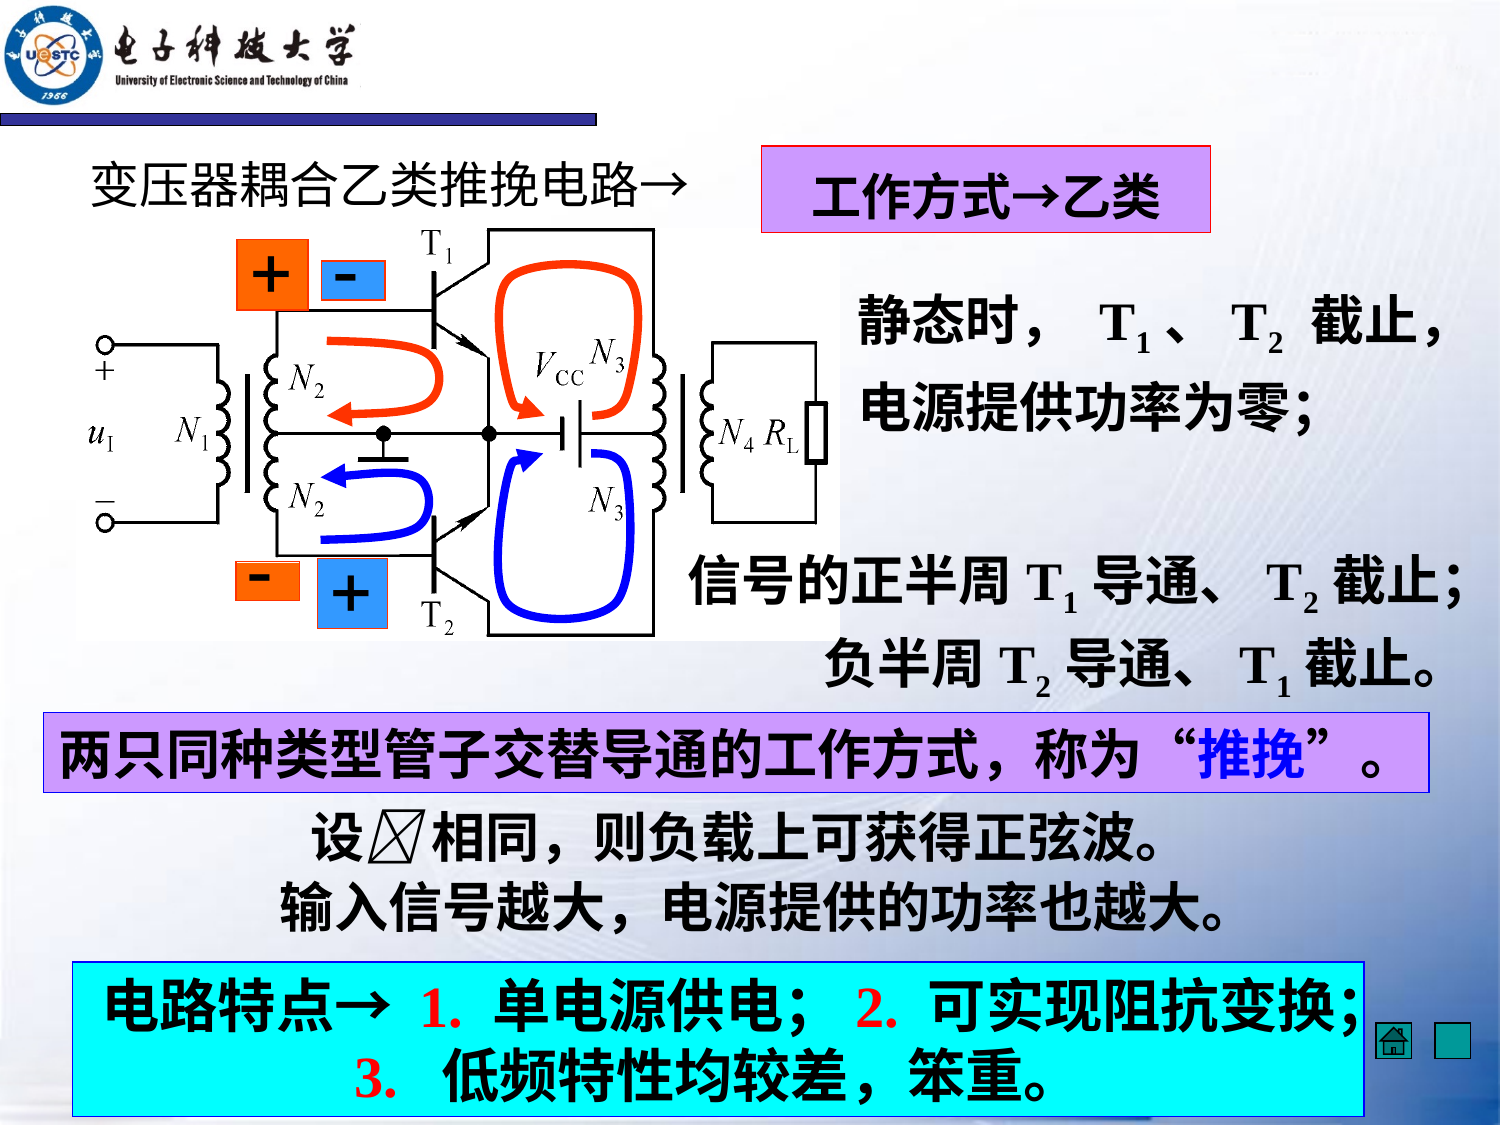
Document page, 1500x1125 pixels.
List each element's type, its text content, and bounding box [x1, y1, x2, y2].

text_box 输入信号越大，电源提供的功率也越大。 [265, 866, 1272, 947]
text_box 电路特点→ 1. 单电源供电；2. 可实现阻抗变换；3. 低频特性均较差，笨重。 [72, 962, 1365, 1117]
text_box 负半周T2导通、T1截止。 [808, 607, 1483, 712]
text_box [318, 261, 388, 628]
text_box 信号的正半周T1导通、T2截止； [843, 523, 1483, 607]
picture [0, 0, 1500, 1125]
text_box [236, 240, 308, 600]
title 变压器耦合乙类推挽电路→ [0, 145, 761, 349]
text_box 工作方式→乙类 [761, 145, 1211, 233]
text_box 静态时， T1、T2 截止，电源提供功率为零； [843, 263, 1471, 446]
title 变压器耦合乙类推挽电路→ [843, 233, 851, 263]
text_box 两只同种类型管子交替导通的工作方式，称为“推挽”。 [43, 712, 1430, 793]
text_box 设 相同，则负载上可获得正弦波。 [295, 795, 1206, 866]
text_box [76, 228, 840, 642]
